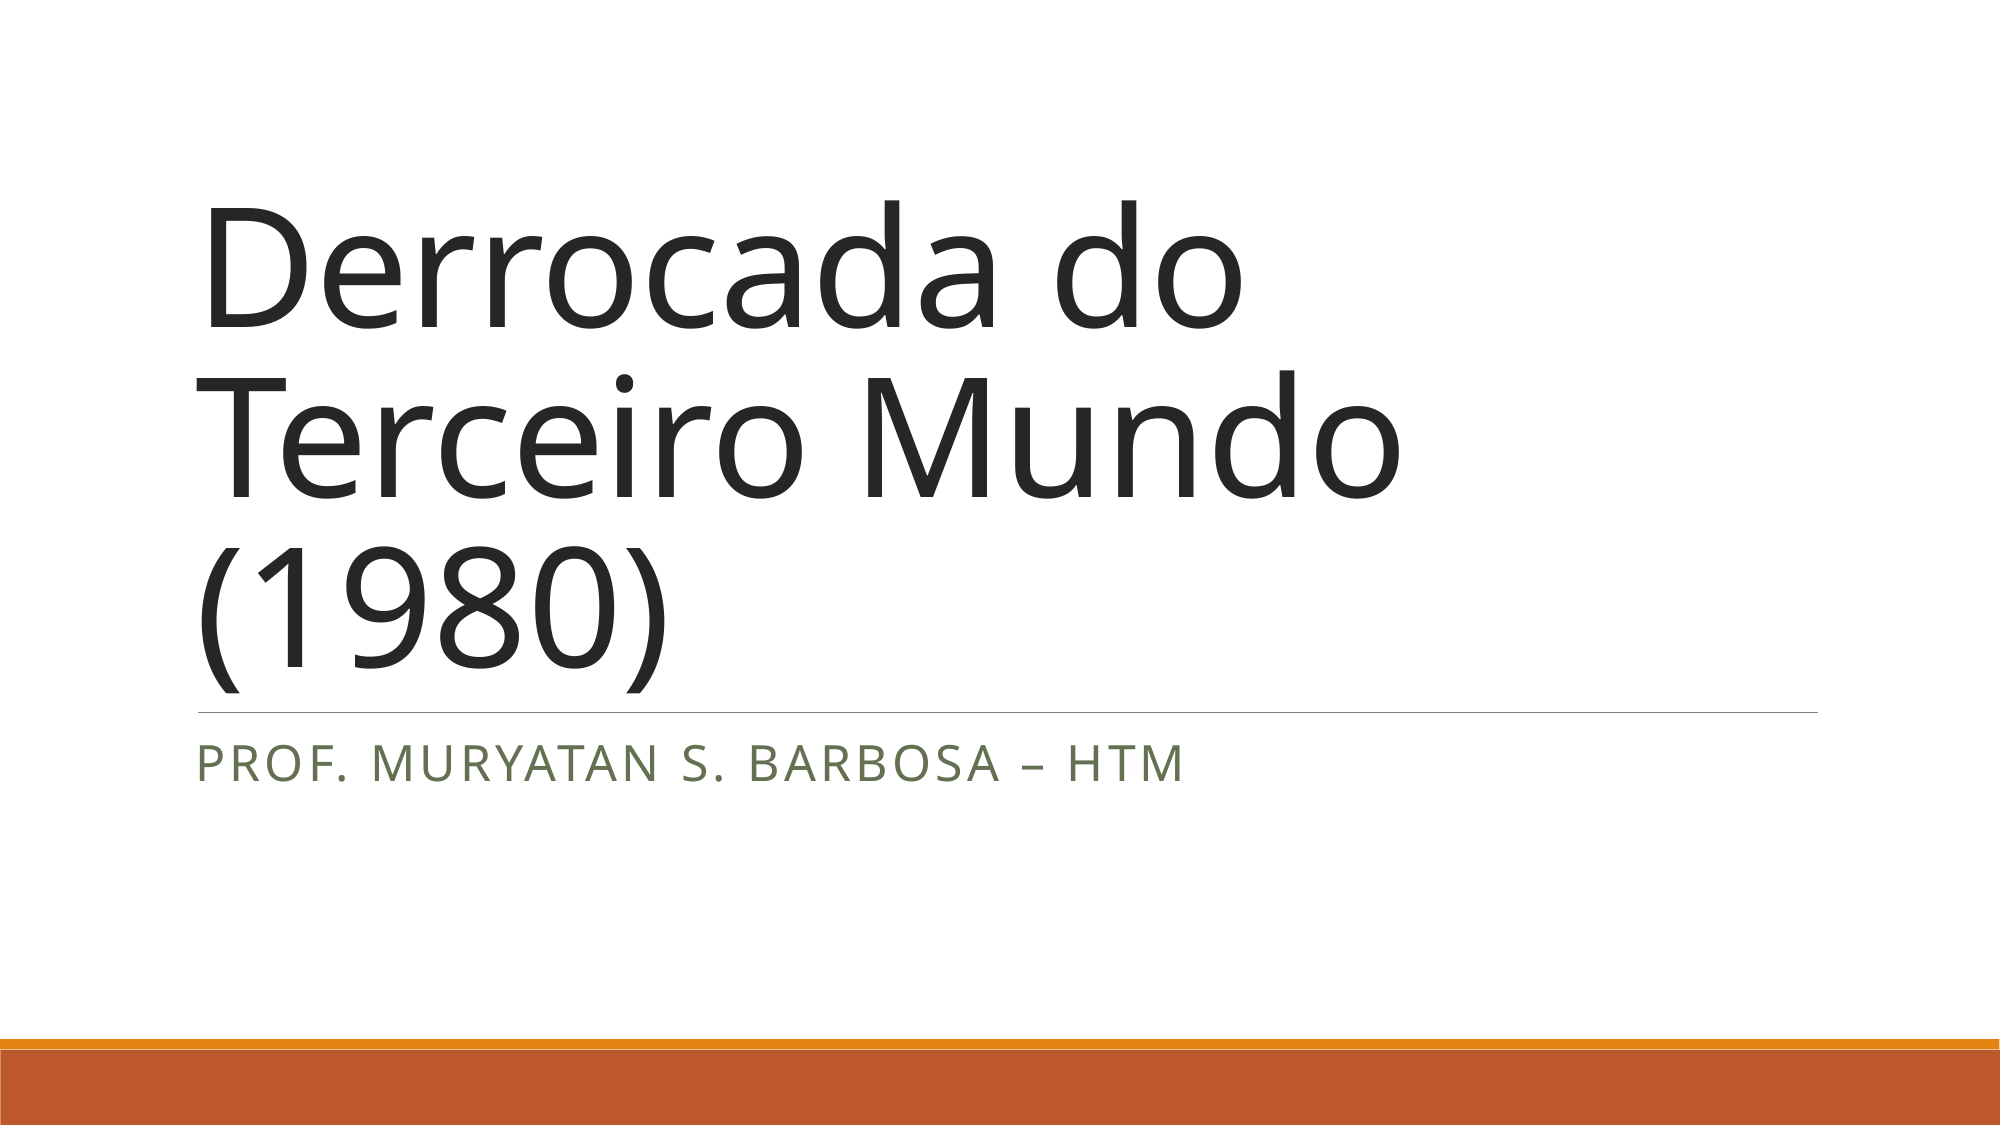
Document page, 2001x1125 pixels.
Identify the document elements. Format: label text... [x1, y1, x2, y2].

title Derrocada do Terceiro Mundo (1980) [180, 124, 1830, 710]
subtitle Prof. Muryatan S. BARBOSA – htm [180, 730, 1831, 919]
